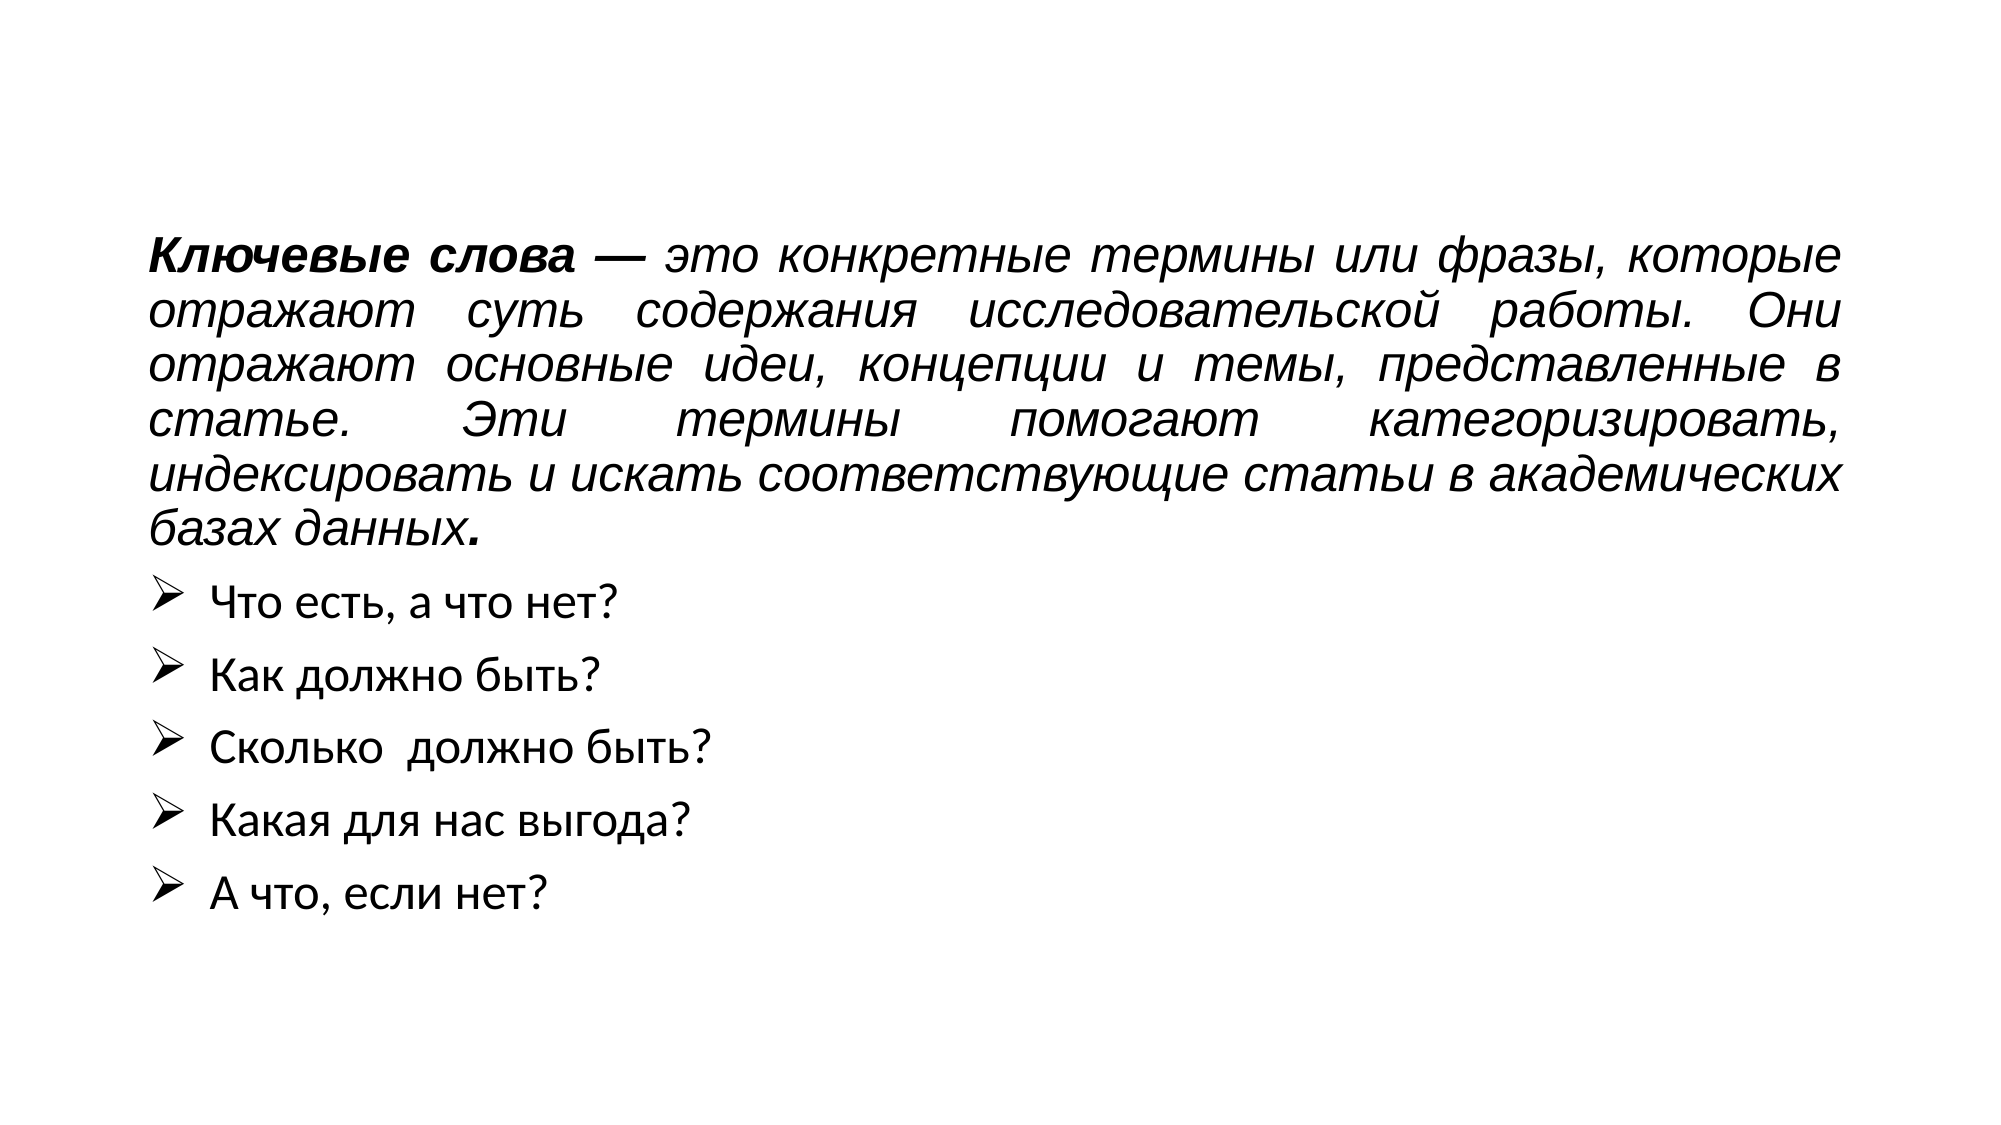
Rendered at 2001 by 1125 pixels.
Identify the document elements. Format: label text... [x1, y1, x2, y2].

list Ключевые слова — это конкретные термины или фразы, которые отражают суть содержания исследовательской работы. Они отражают основные идеи, концепции и темы, представленные в статье. Эти термины помогают категоризировать, индексировать и искать соответствующие статьи в академических базах данных. Что есть, а что нет? Как должно быть? Сколько должно быть? Какая для нас выгода? А что, если нет? [133, 221, 1859, 936]
